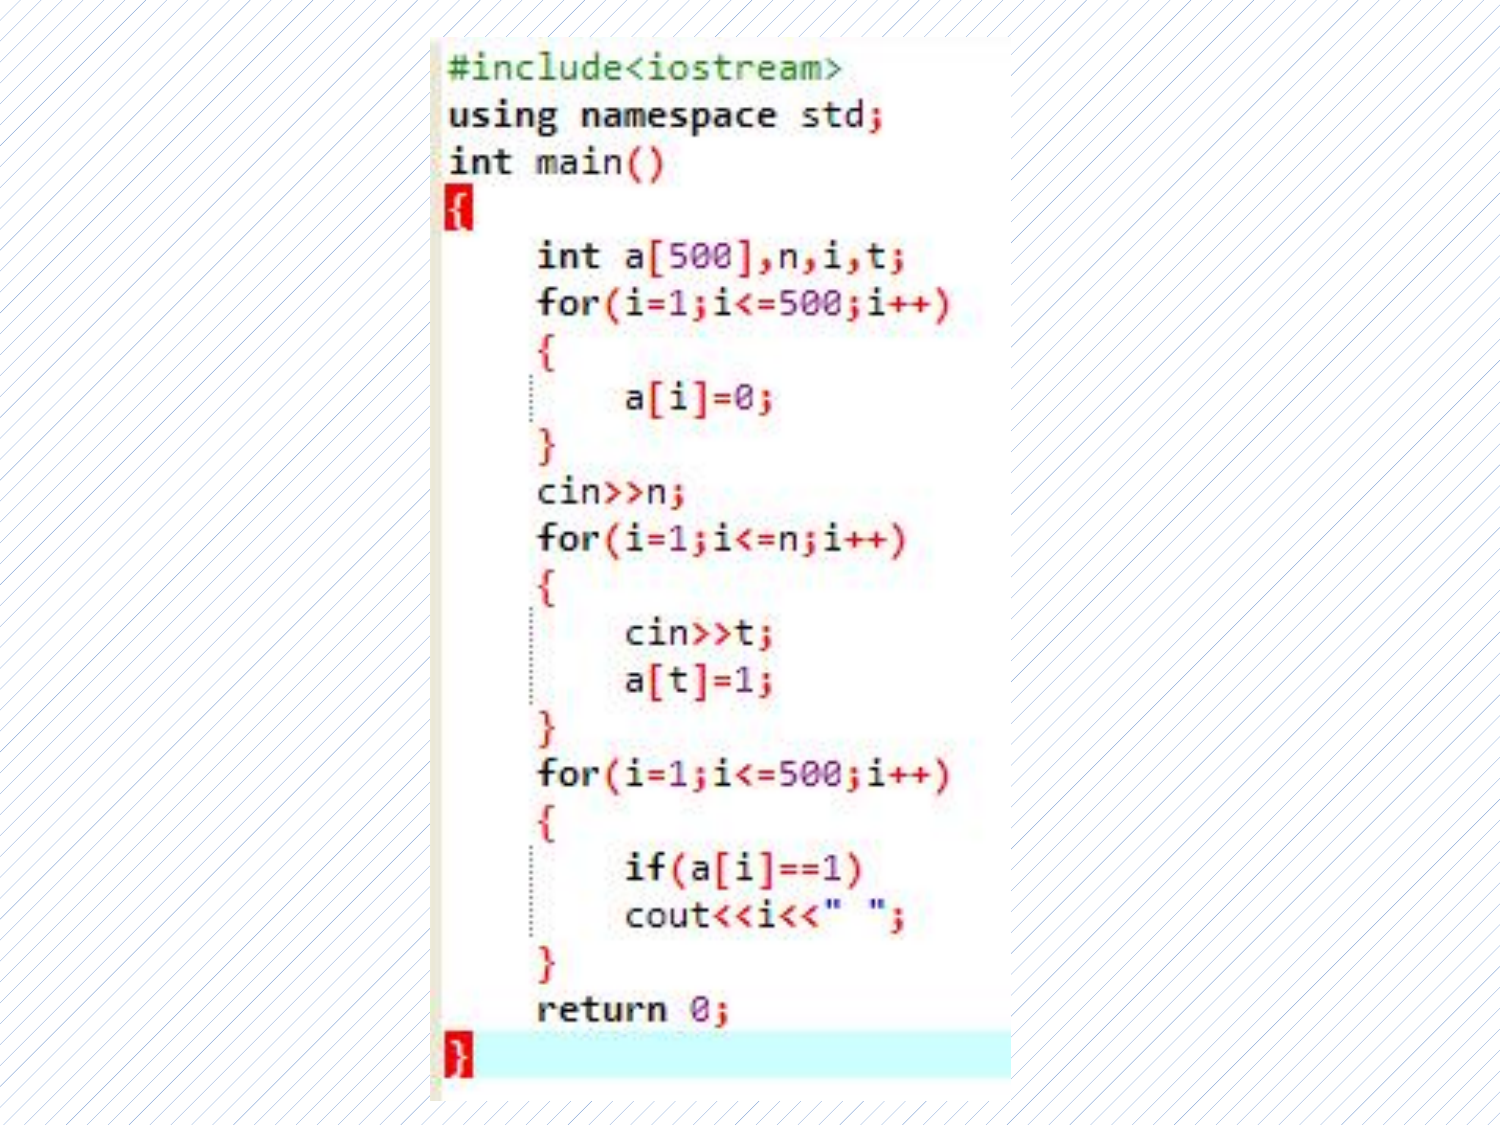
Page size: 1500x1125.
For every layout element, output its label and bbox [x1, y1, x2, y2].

list [429, 37, 1011, 1101]
